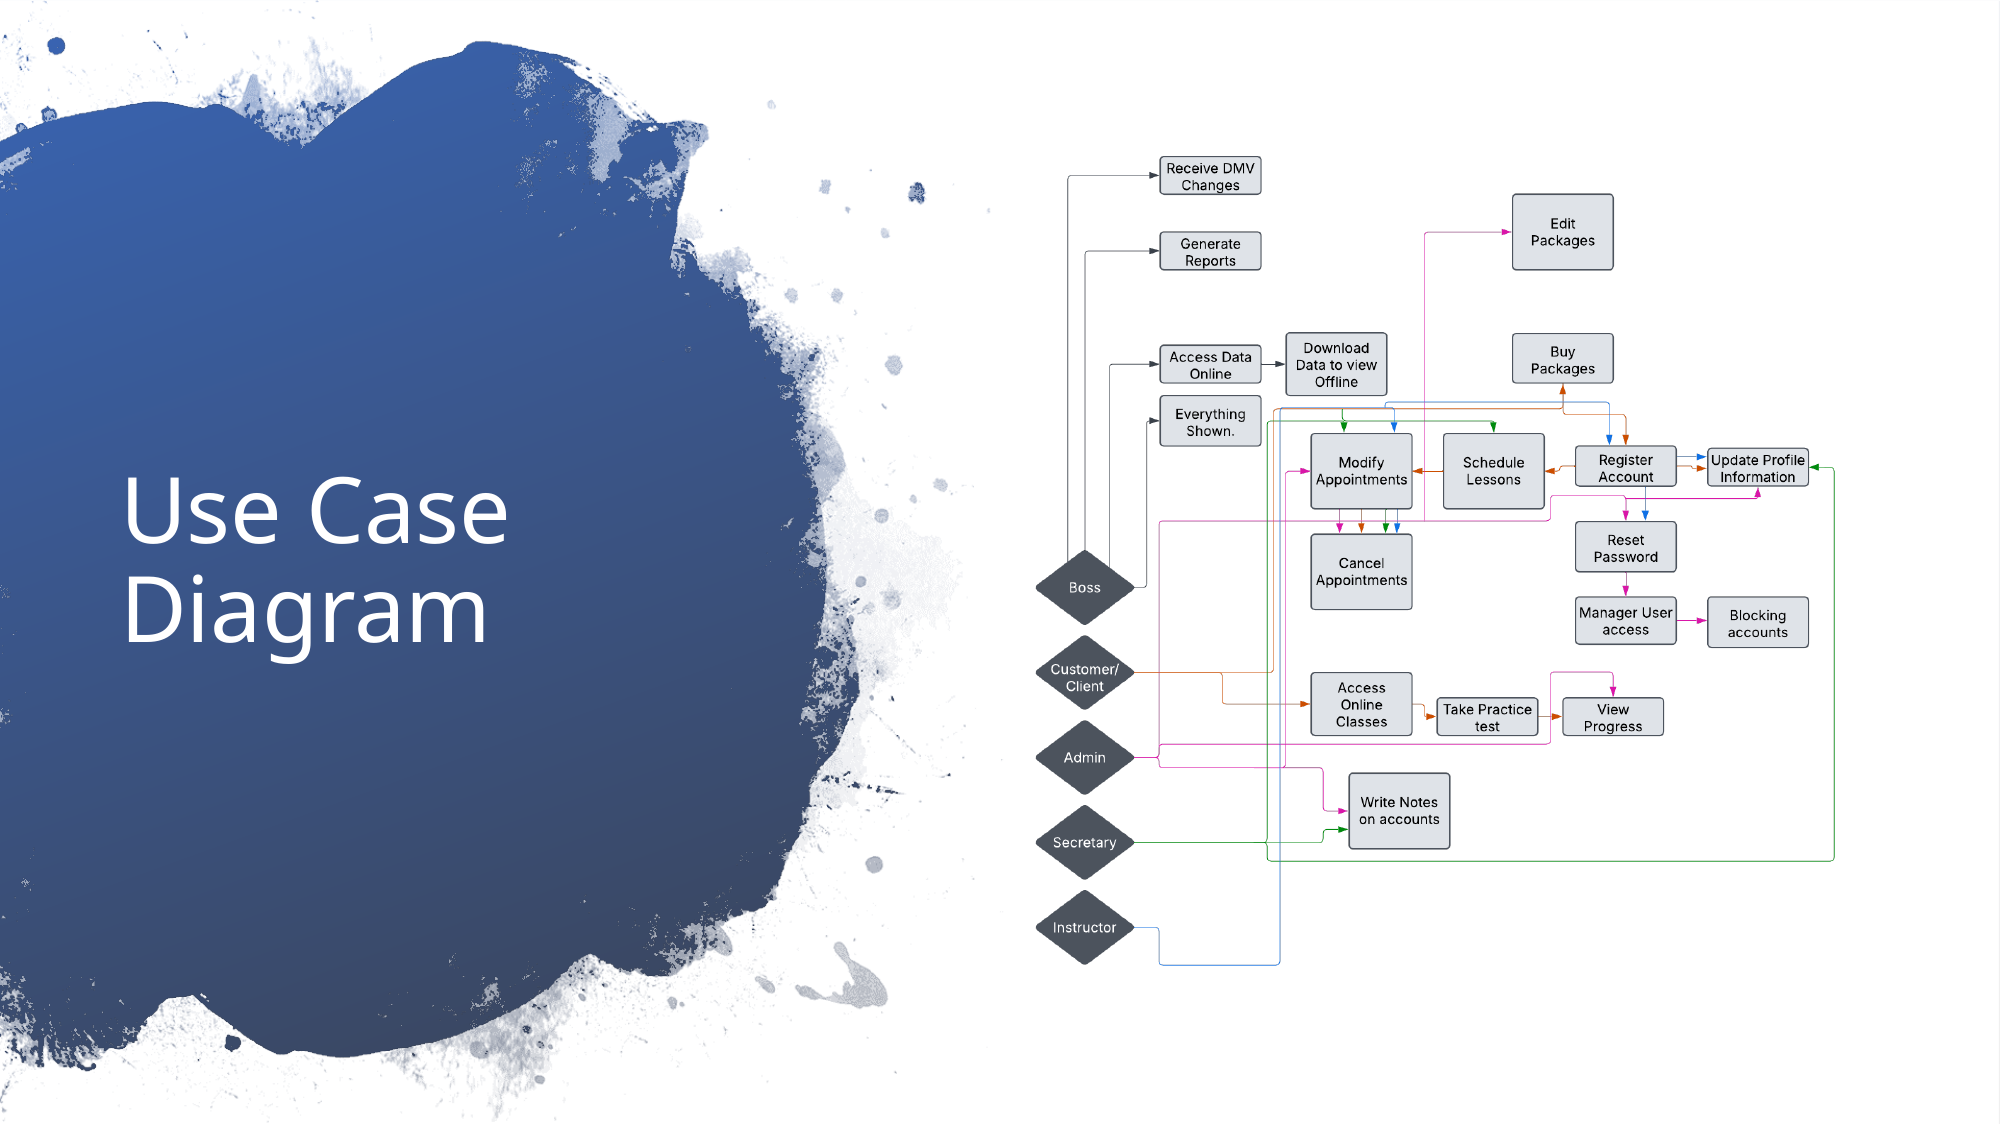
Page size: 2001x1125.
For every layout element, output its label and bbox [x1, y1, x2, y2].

picture [0, 0, 2000, 1125]
list [1009, 131, 1859, 990]
